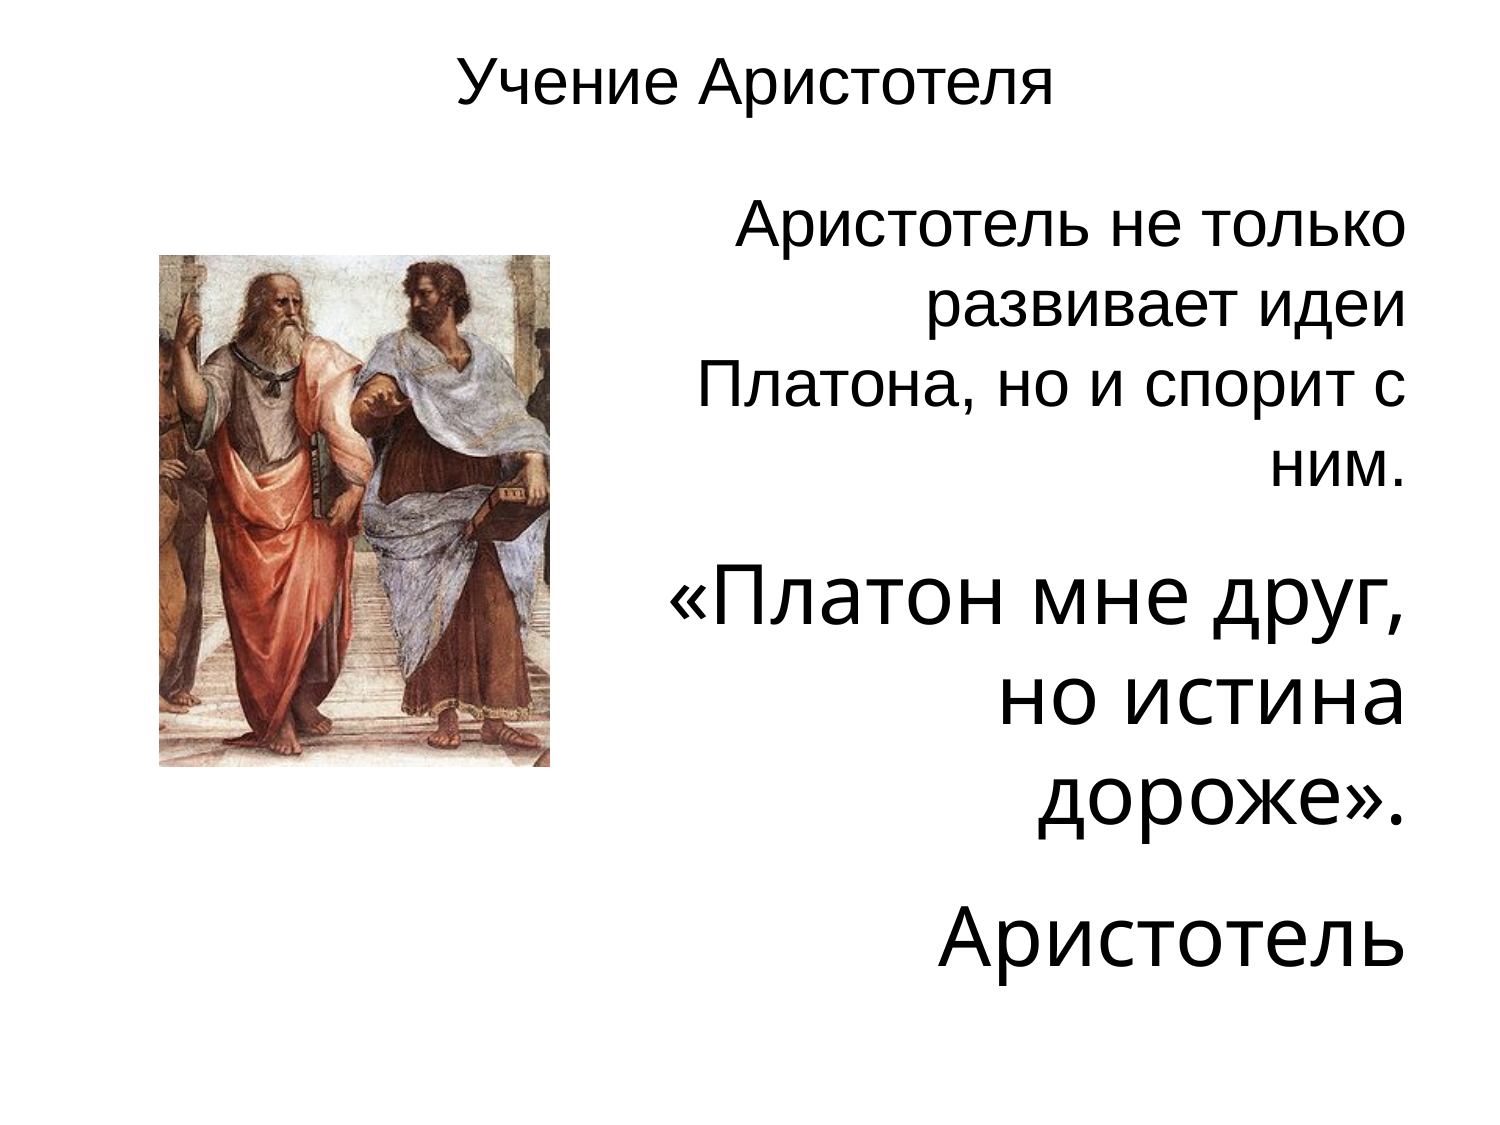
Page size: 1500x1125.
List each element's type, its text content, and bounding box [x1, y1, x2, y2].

text_box Учение Аристотеля [135, 30, 1376, 126]
text_box Аристотель не только развивает идеи Платона, но и спорит с ним. «Платон мне друг, но истина дороже». Аристотель [643, 172, 1424, 991]
picture [159, 255, 551, 767]
